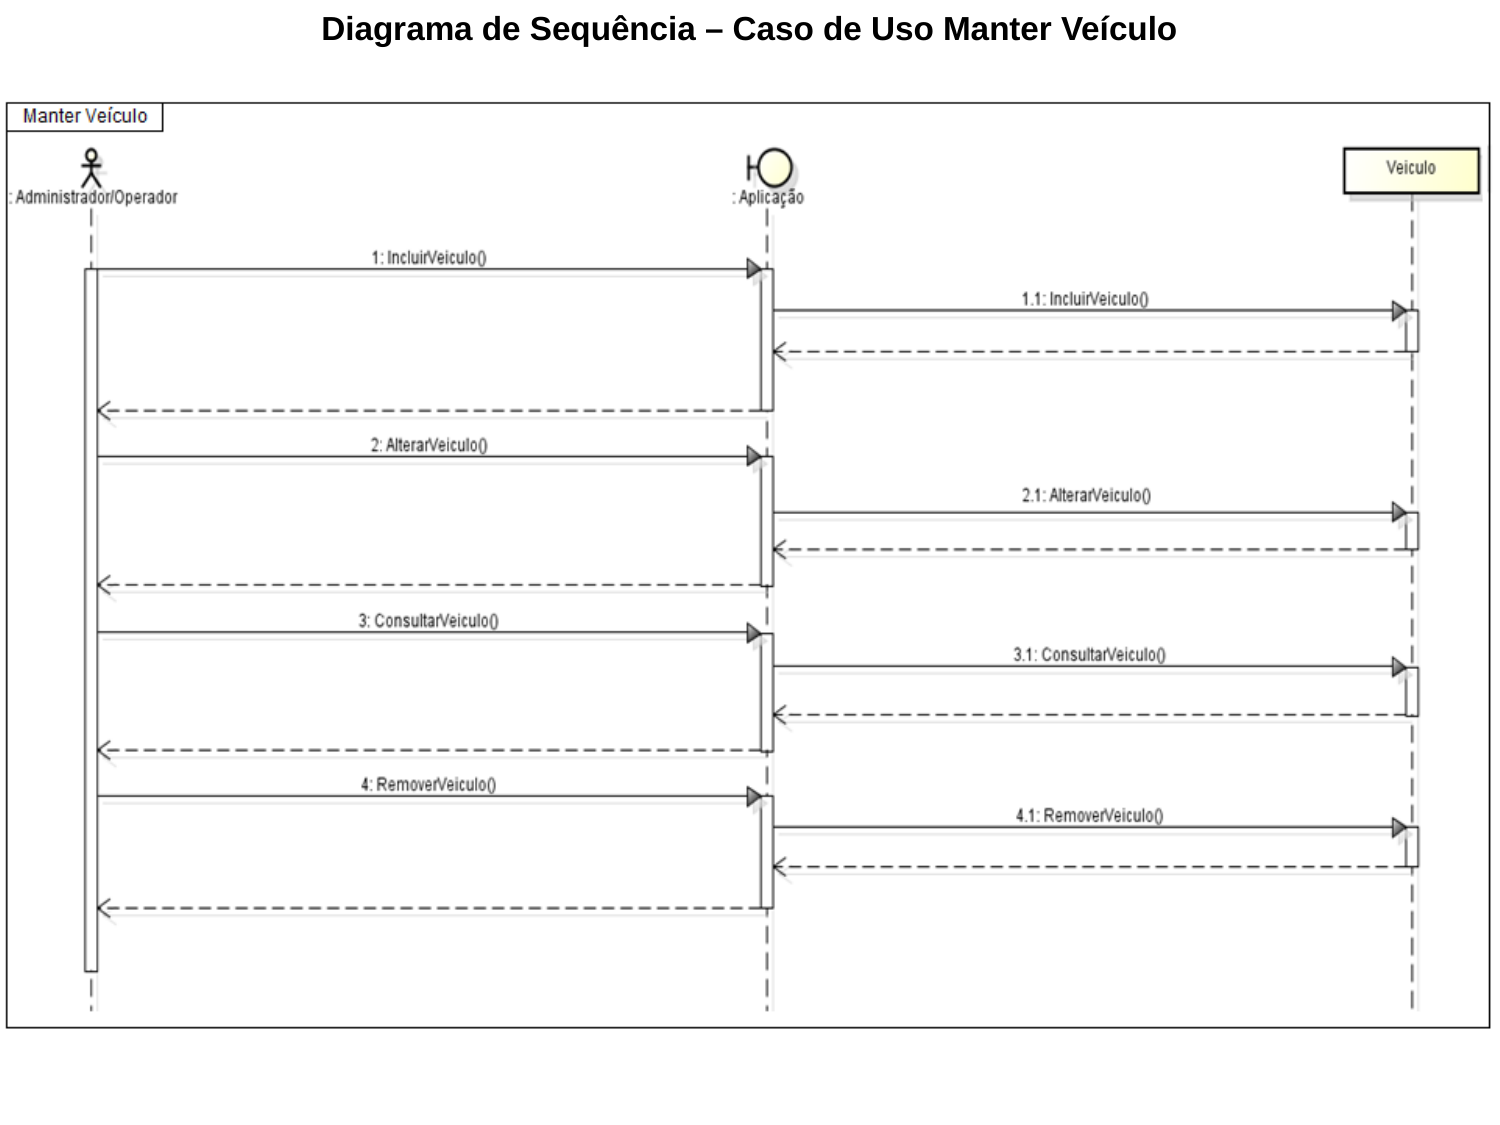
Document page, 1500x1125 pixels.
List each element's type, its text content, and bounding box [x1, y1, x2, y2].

text_box Diagrama de Sequência – Caso de Uso Manter Veículo [0, 0, 1500, 79]
picture [0, 79, 1500, 1046]
